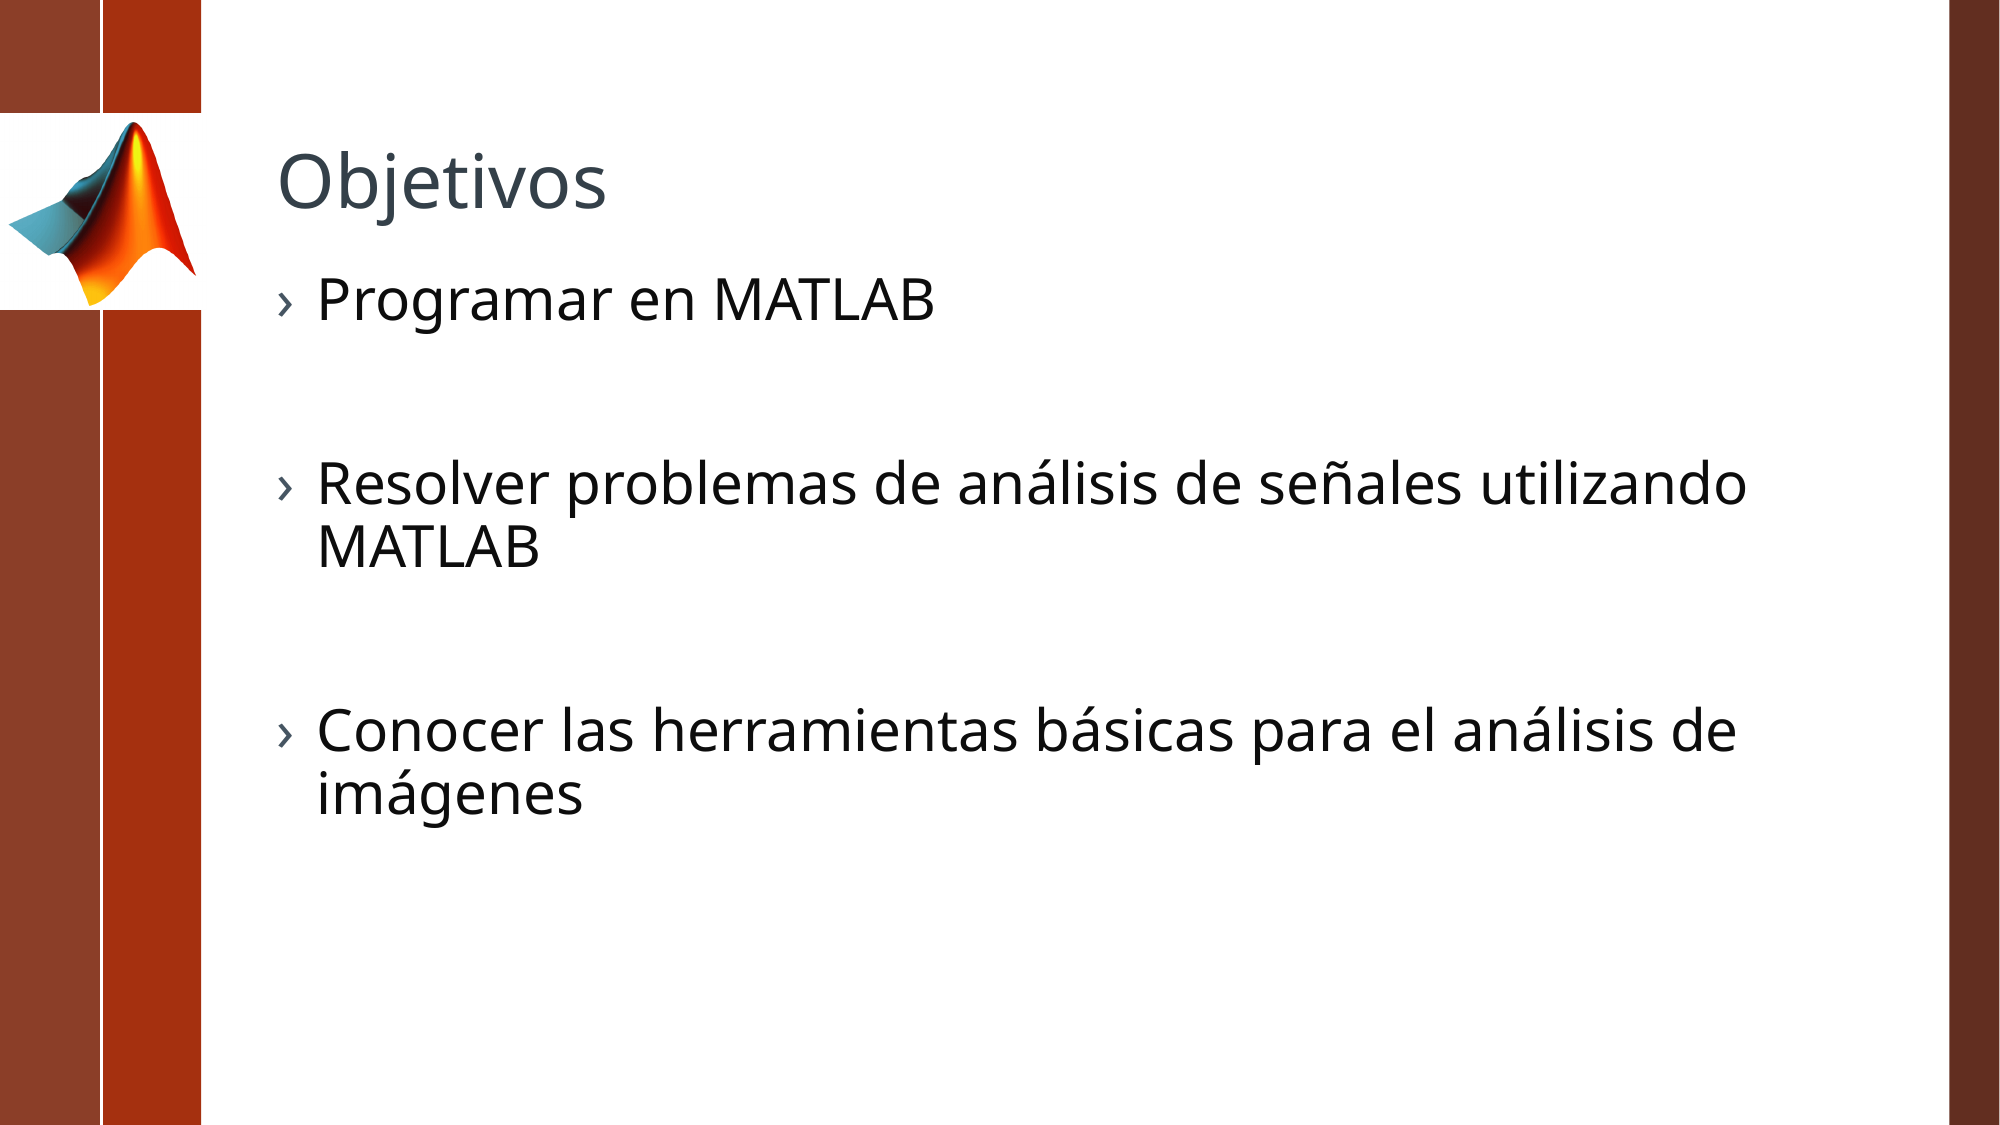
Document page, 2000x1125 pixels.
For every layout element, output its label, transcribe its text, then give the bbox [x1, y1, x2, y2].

picture [0, 113, 207, 310]
title Objetivos [261, 29, 1867, 233]
list Programar en MATLAB Resolver problemas de análisis de señales utilizando MATLAB Conocer las herramientas básicas para el análisis de imágenes [261, 262, 1867, 1013]
